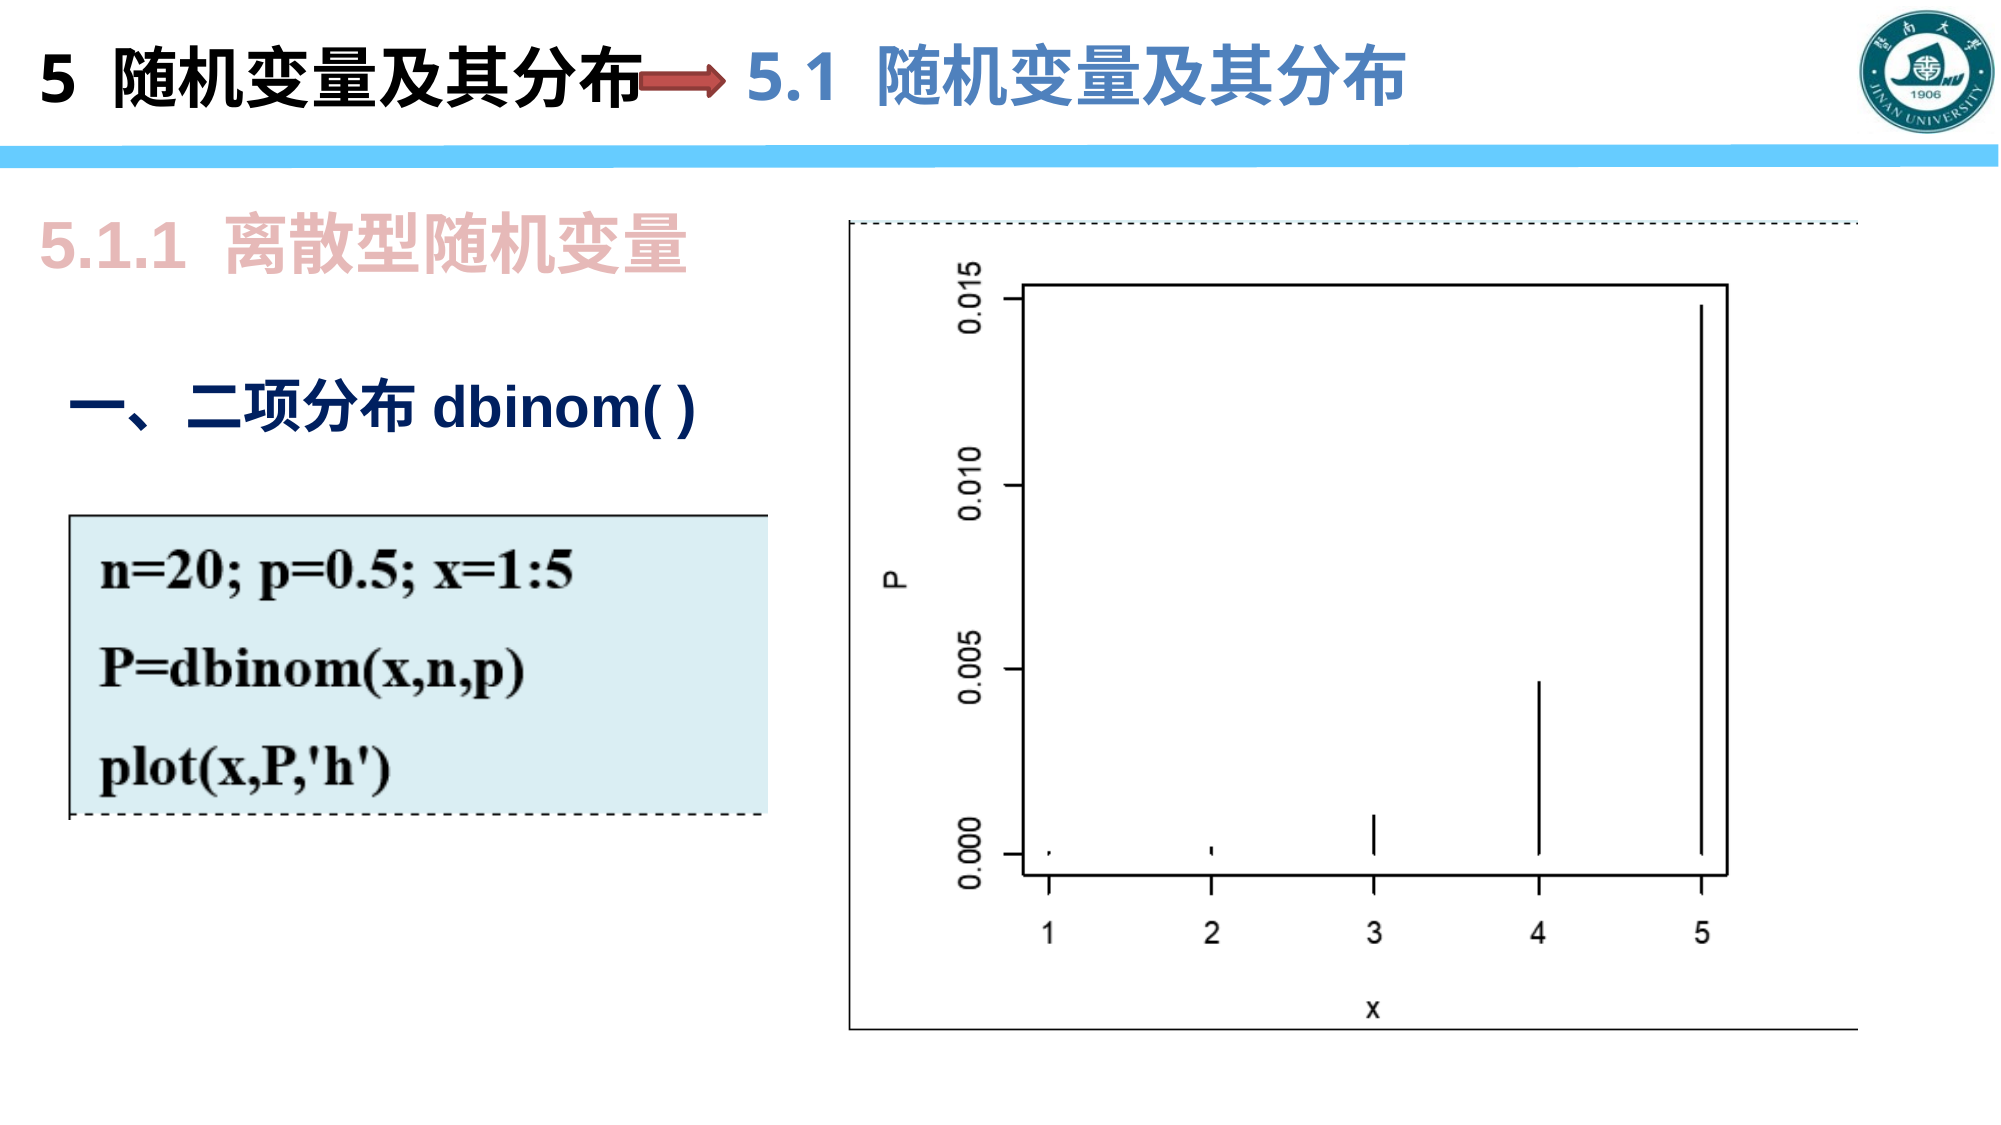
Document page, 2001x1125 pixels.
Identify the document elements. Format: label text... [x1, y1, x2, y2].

text_box 5.1 随机变量及其分布 [731, 26, 1848, 121]
text_box 一、二项分布dbinom( ) [53, 326, 744, 447]
picture [65, 509, 769, 820]
picture [1856, 6, 1996, 134]
picture [846, 220, 1858, 1032]
text_box 5 随机变量及其分布 [25, 28, 861, 123]
text_box [638, 64, 726, 98]
text_box 5.1.1 离散型随机变量 [25, 194, 1044, 289]
